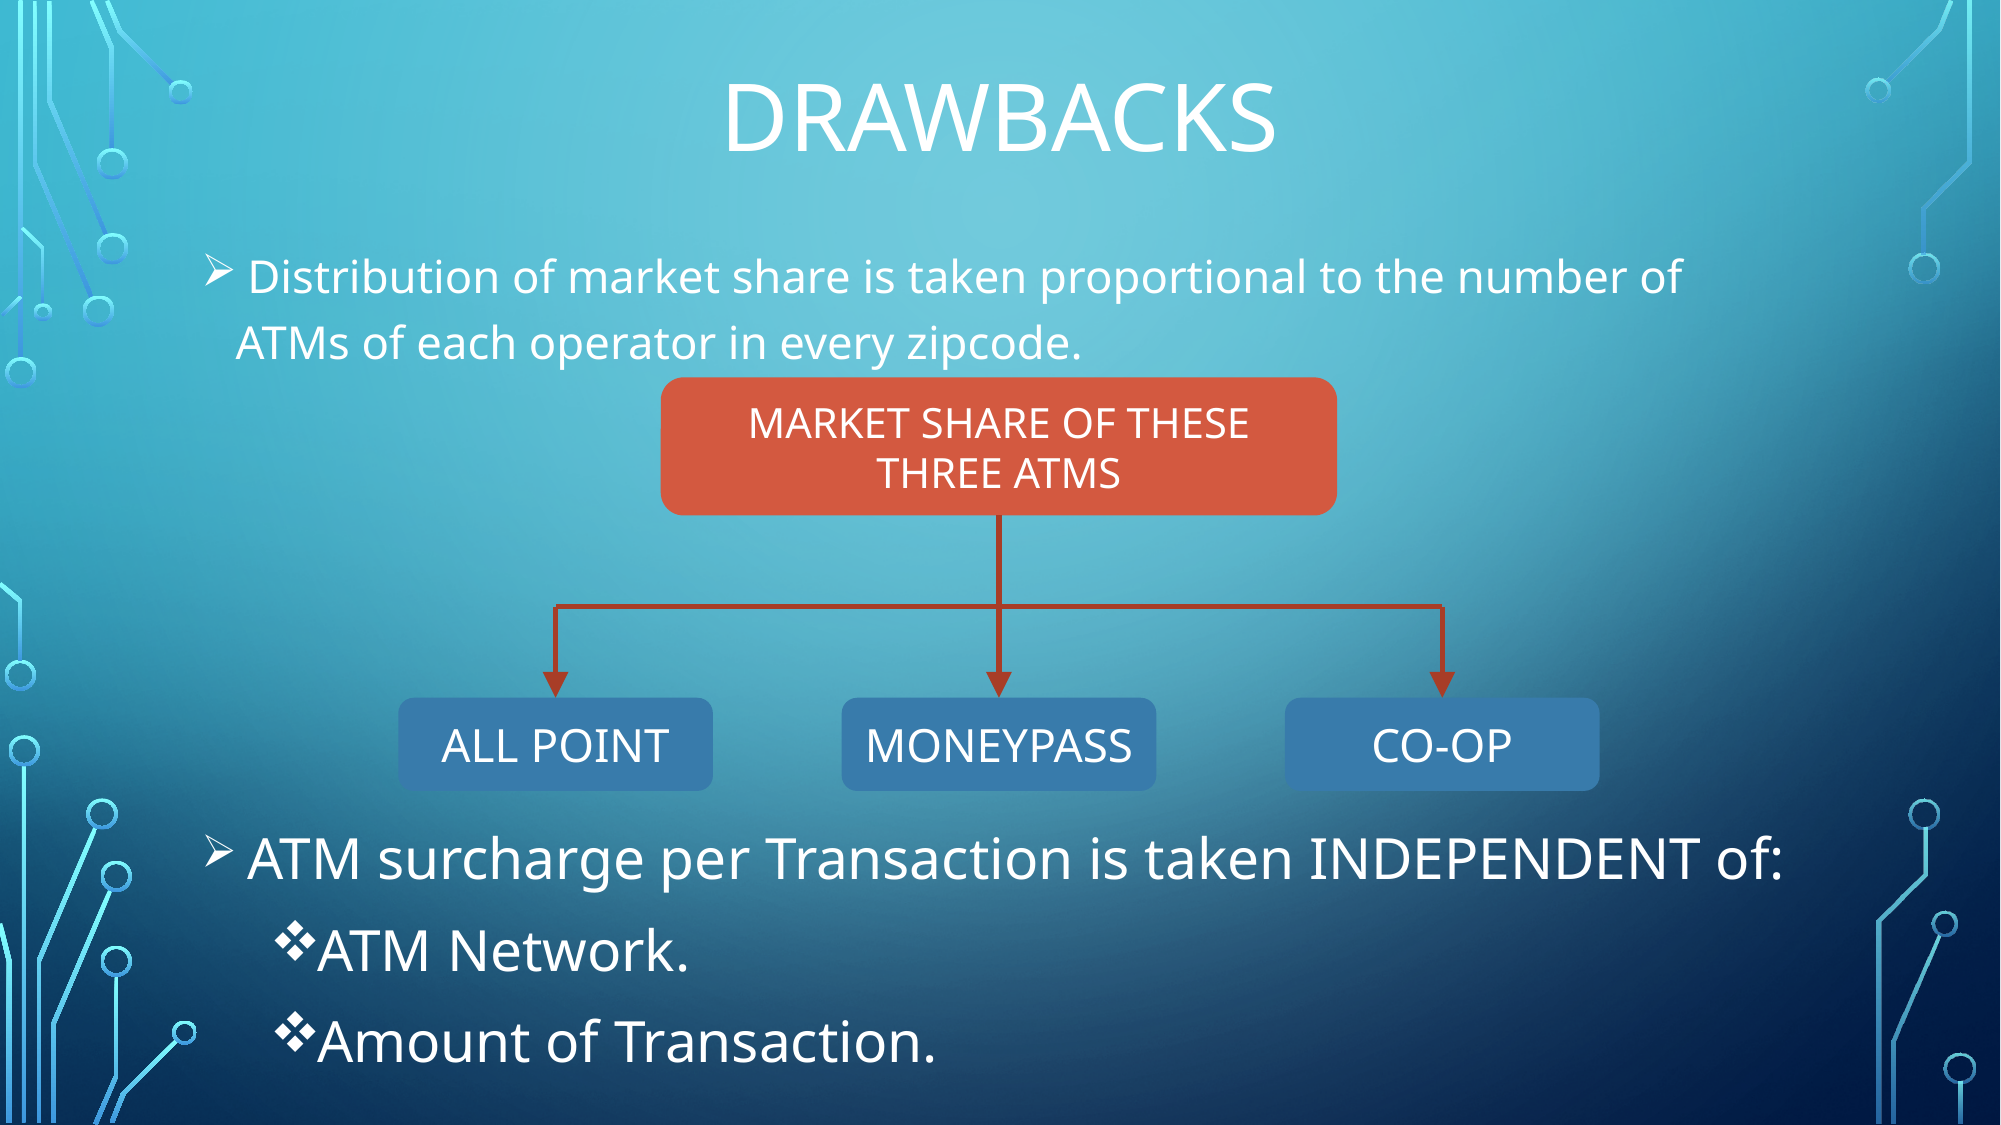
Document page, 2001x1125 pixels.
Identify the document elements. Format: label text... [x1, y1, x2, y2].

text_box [398, 377, 1600, 792]
list Distribution of market share is taken proportional to the number of ATMs of each operator in every zipcode. ATM surcharge per Transaction is taken INDEPENDENT of: ATM Network. Amount of Transaction. [186, 230, 1812, 1113]
title DRAWBACKS [187, 0, 1813, 243]
